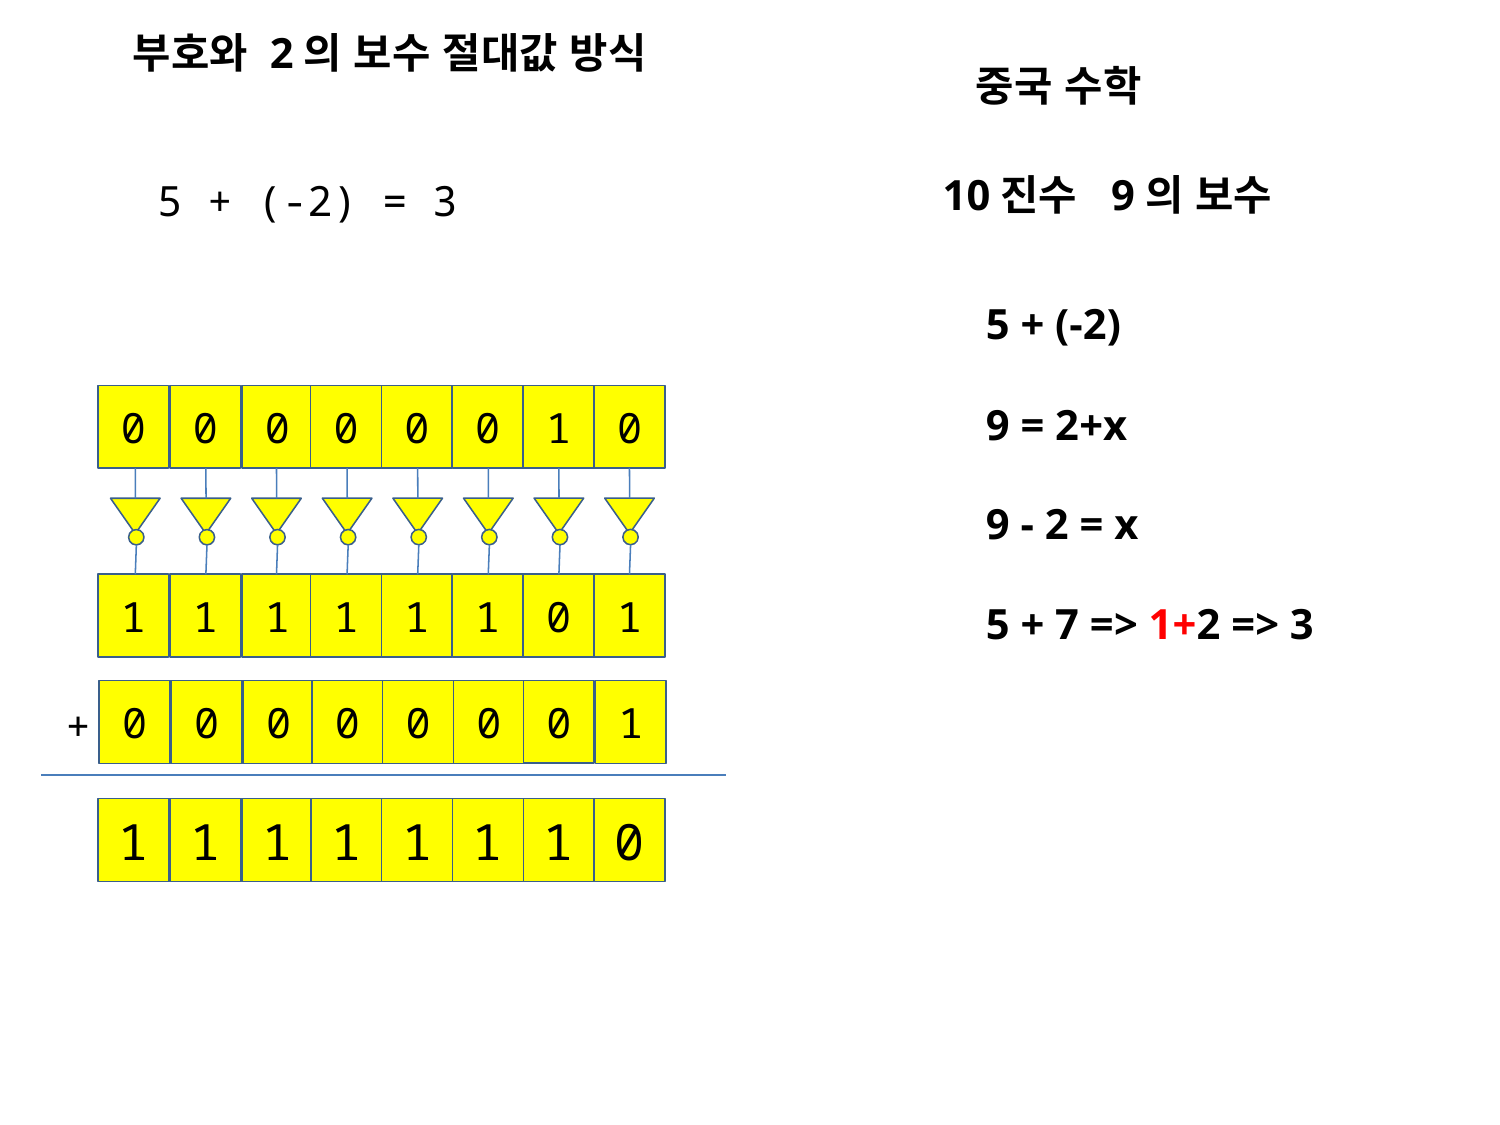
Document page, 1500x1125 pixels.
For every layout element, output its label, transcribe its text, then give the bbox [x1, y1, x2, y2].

text_box 0 [240, 383, 308, 470]
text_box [604, 467, 655, 575]
text_box 10진수 9의 보수 [927, 160, 1300, 226]
text_box 중국 수학 [961, 51, 1169, 117]
text_box 1 [592, 572, 667, 659]
text_box 1 [521, 797, 592, 883]
text_box 0 [521, 678, 596, 765]
text_box 1 [521, 383, 592, 470]
text_box 0 [241, 679, 310, 765]
text_box 0 [592, 383, 667, 470]
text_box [251, 467, 302, 575]
text_box 1 [96, 797, 168, 883]
text_box 1 [379, 572, 450, 659]
text_box 0 [97, 679, 169, 765]
text_box 1 [450, 572, 522, 659]
text_box 0 [310, 679, 381, 765]
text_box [463, 467, 514, 575]
text_box 1 [309, 797, 380, 883]
text_box 1 [308, 572, 379, 659]
text_box 0 [381, 679, 451, 765]
text_box 1 [380, 797, 450, 883]
text_box 0 [521, 572, 592, 659]
text_box 부호와 2의 보수 절대값 방식 [117, 19, 674, 84]
text_box 1 [168, 797, 240, 883]
text_box 0 [592, 797, 667, 883]
text_box 1 [168, 572, 240, 659]
text_box 0 [169, 679, 241, 765]
text_box 0 [379, 383, 450, 470]
text_box 0 [96, 383, 168, 470]
text_box 0 [451, 679, 521, 765]
text_box 1 [96, 572, 168, 659]
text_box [321, 467, 373, 575]
text_box 5 + (-2) 9 = 2+x 9 - 2 = x 5 + 7 => 1+2 => 3 [970, 290, 1330, 656]
text_box 0 [168, 383, 240, 470]
text_box 1 [450, 797, 521, 883]
text_box 1 [593, 679, 668, 765]
text_box + [50, 692, 106, 757]
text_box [392, 467, 443, 575]
text_box 1 [240, 572, 308, 659]
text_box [180, 467, 231, 575]
text_box 1 [240, 797, 309, 883]
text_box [110, 467, 161, 575]
text_box 0 [450, 383, 522, 470]
text_box 0 [308, 383, 379, 470]
text_box 5 + (-2) = 3 [142, 166, 472, 232]
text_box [533, 467, 584, 575]
